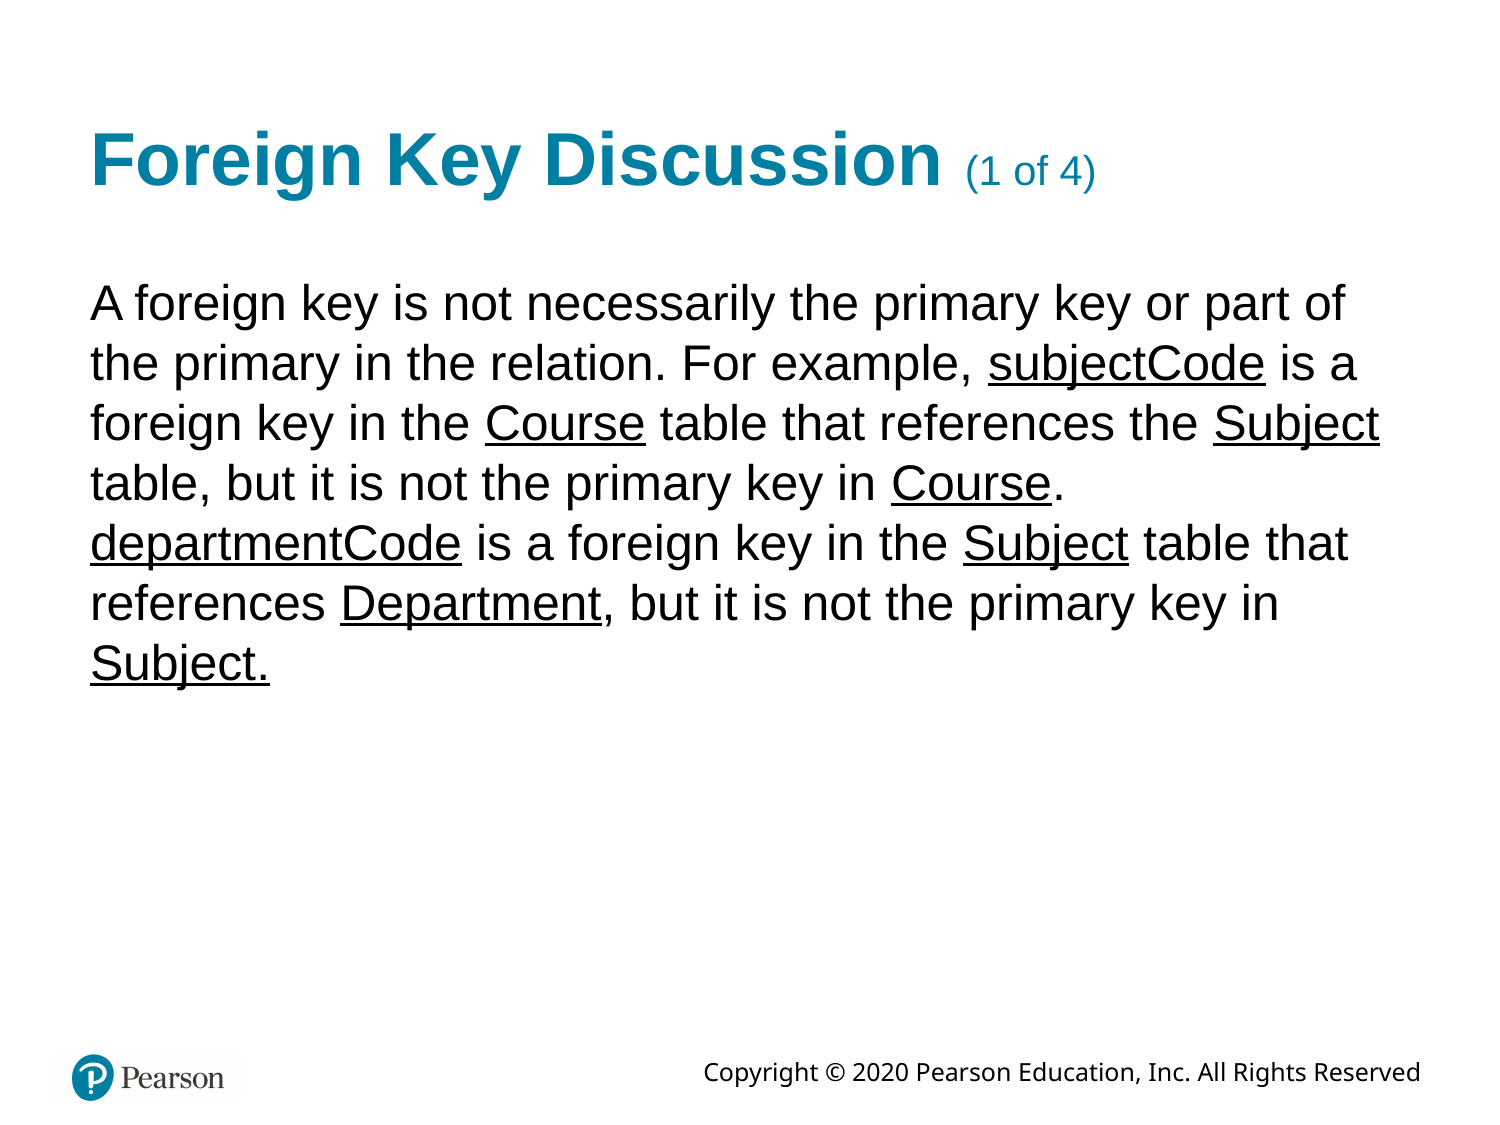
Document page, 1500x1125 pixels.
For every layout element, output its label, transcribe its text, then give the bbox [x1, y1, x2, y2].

list A foreign key is not necessarily the primary key or part of the primary in the relation. For example, subjectCode is a foreign key in the Course table that references the Subject table, but it is not the primary key in Course. departmentCode is a foreign key in the Subject table that references Department, but it is not the primary key in Subject. [75, 255, 1426, 822]
title Foreign Key Discussion (1 of 4) [75, 35, 1425, 216]
picture [51, 1053, 245, 1102]
